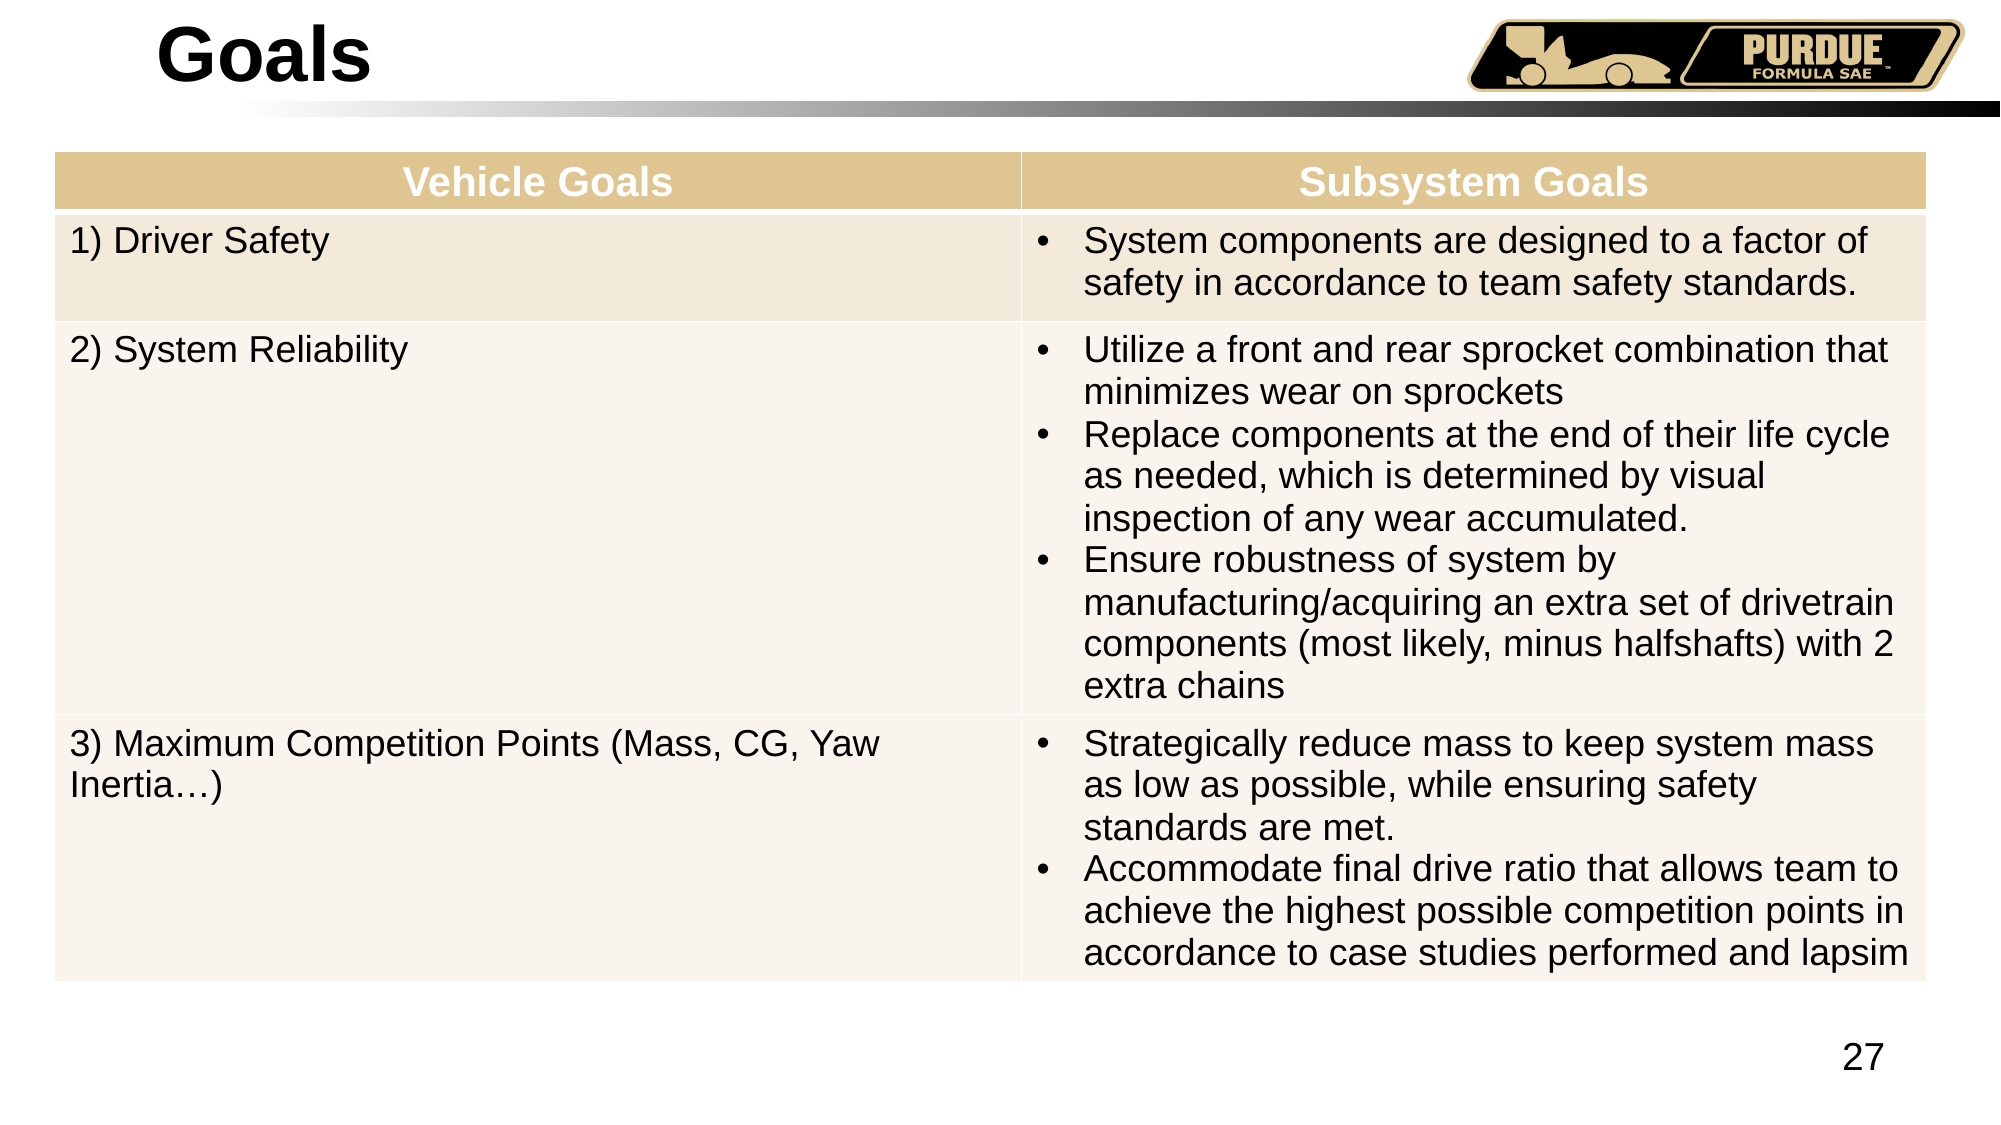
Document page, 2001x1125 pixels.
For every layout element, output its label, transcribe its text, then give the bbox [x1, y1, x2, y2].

table_cell Utilize a front and rear sprocket combination that minimizes wear on sprockets Replace components at the end of their life cycle as needed, which is determined by visual inspection of any wear accumulated. Ensure robustness of system by manufacturing/acquiring an extra set of drivetrain components (most likely, minus halfshafts) with 2 extra chains [1022, 322, 1926, 714]
table_cell 1) Driver Safety [55, 215, 1021, 321]
title Goals [100, 32, 1401, 97]
table_header Vehicle Goals [55, 152, 1021, 209]
slide_number 27 [1433, 1024, 1901, 1103]
table_cell System components are designed to a factor of safety in accordance to team safety standards. [1022, 215, 1926, 321]
table_cell 2) System Reliability [55, 322, 1021, 714]
picture [1467, 19, 1965, 92]
table_cell 3) Maximum Competition Points (Mass, CG, Yaw Inertia…) [55, 715, 1021, 981]
table_cell Strategically reduce mass to keep system mass as low as possible, while ensuring safety standards are met. Accommodate final drive ratio that allows team to achieve the highest possible competition points in accordance to case studies performed and lapsim [1022, 715, 1926, 981]
table_header Subsystem Goals [1022, 152, 1926, 209]
